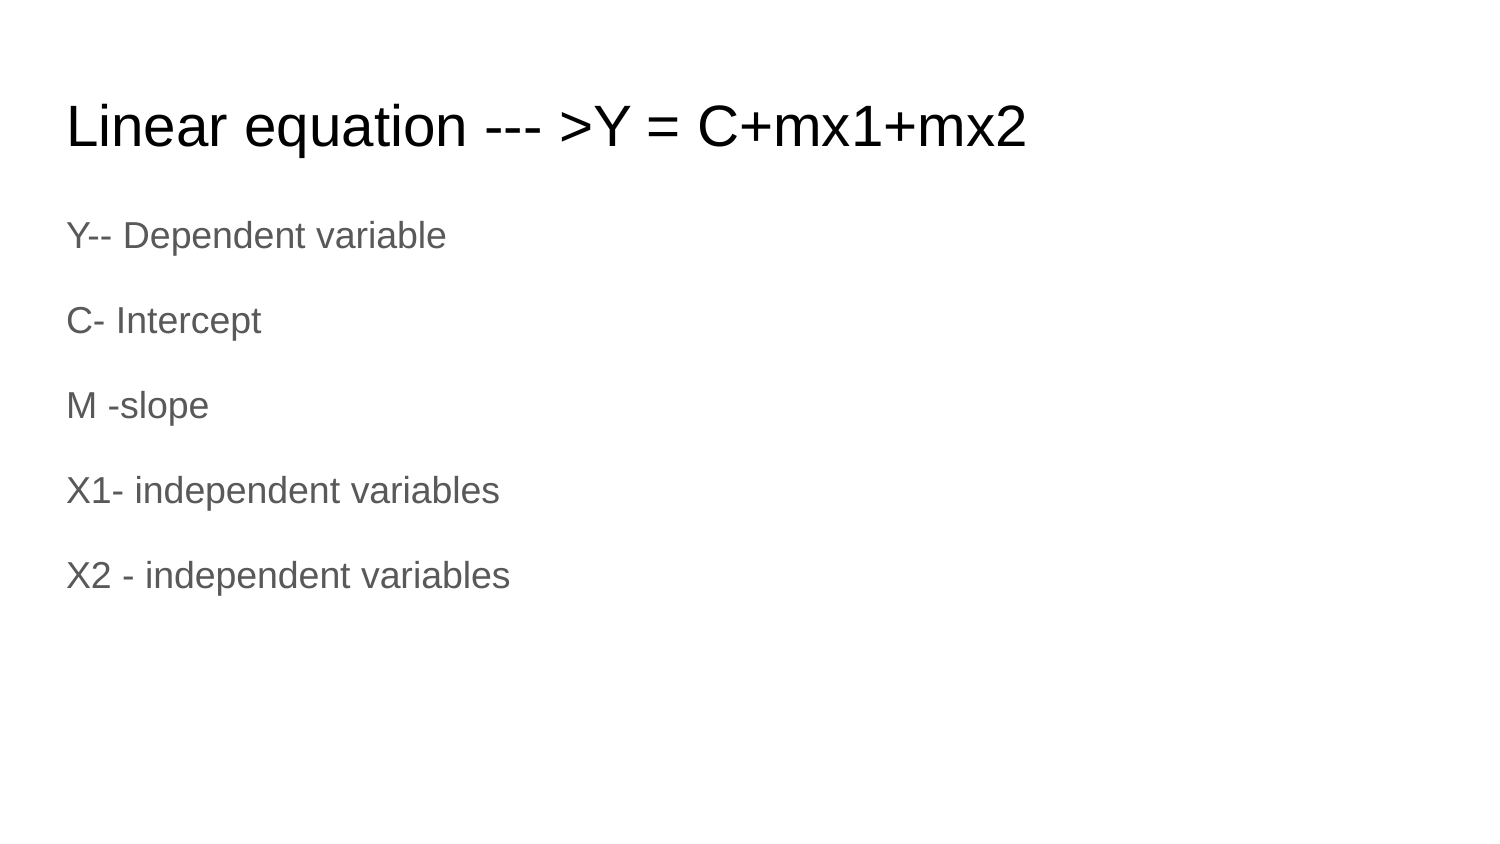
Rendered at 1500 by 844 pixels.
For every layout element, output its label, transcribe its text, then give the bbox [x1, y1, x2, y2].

title Linear equation --- >Y = C+mx1+mx2 [51, 72, 1449, 167]
list Y-- Dependent variable C- Intercept M -slope X1- independent variables X2 - independent variables [51, 189, 1449, 750]
